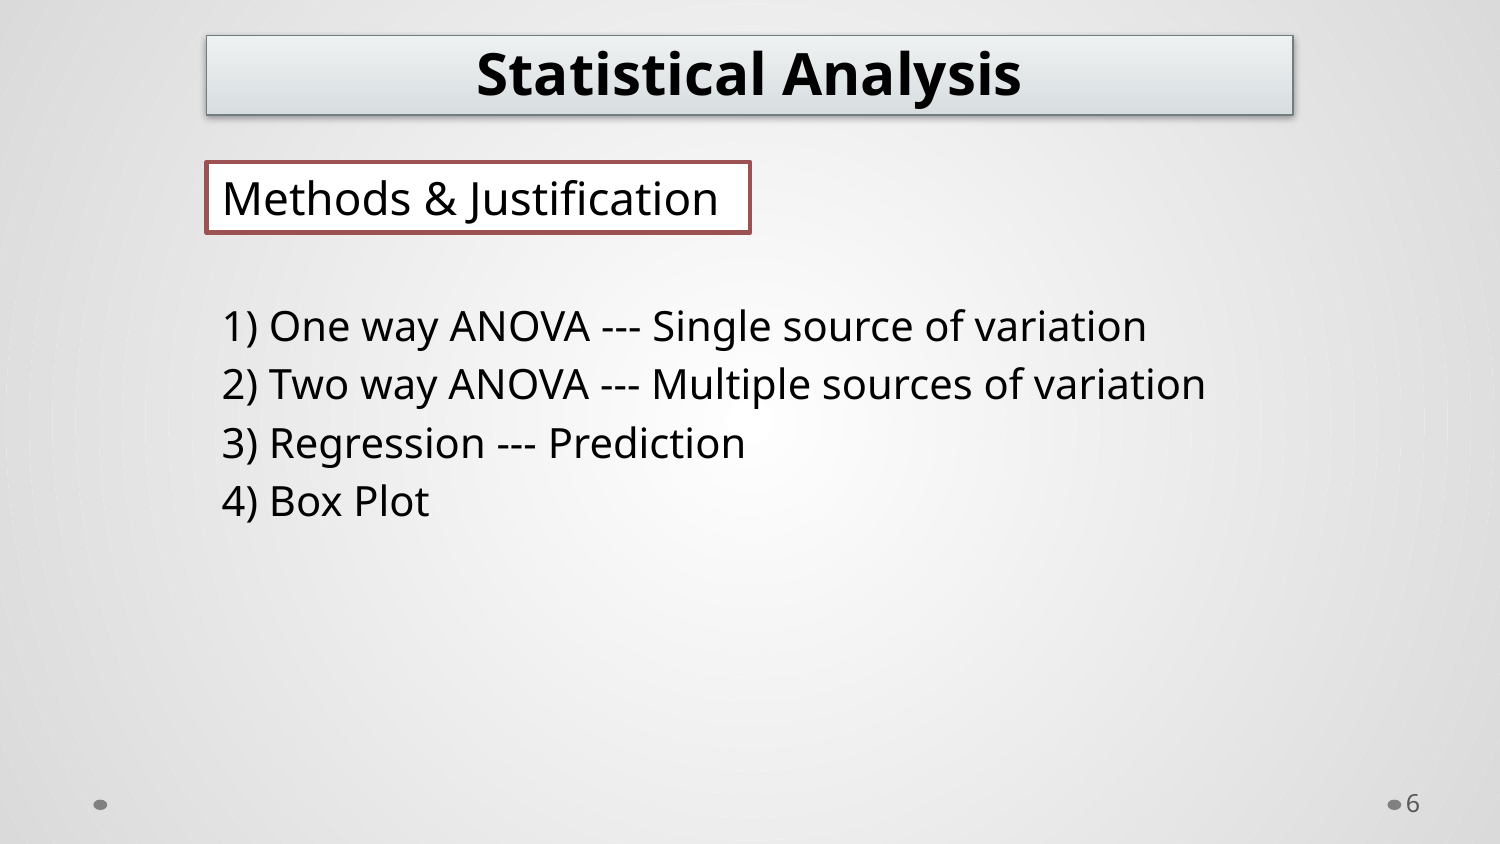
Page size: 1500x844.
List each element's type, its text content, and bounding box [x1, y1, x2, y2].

title Statistical Analysis [206, 35, 1294, 116]
slide_number 6 [1401, 782, 1494, 827]
subtitle Methods & Justification [204, 160, 752, 235]
text_box 1) One way ANOVA --- Single source of variation 2) Two way ANOVA --- Multiple sources of variation 3) Regression --- Prediction 4) Box Plot [206, 291, 1294, 718]
